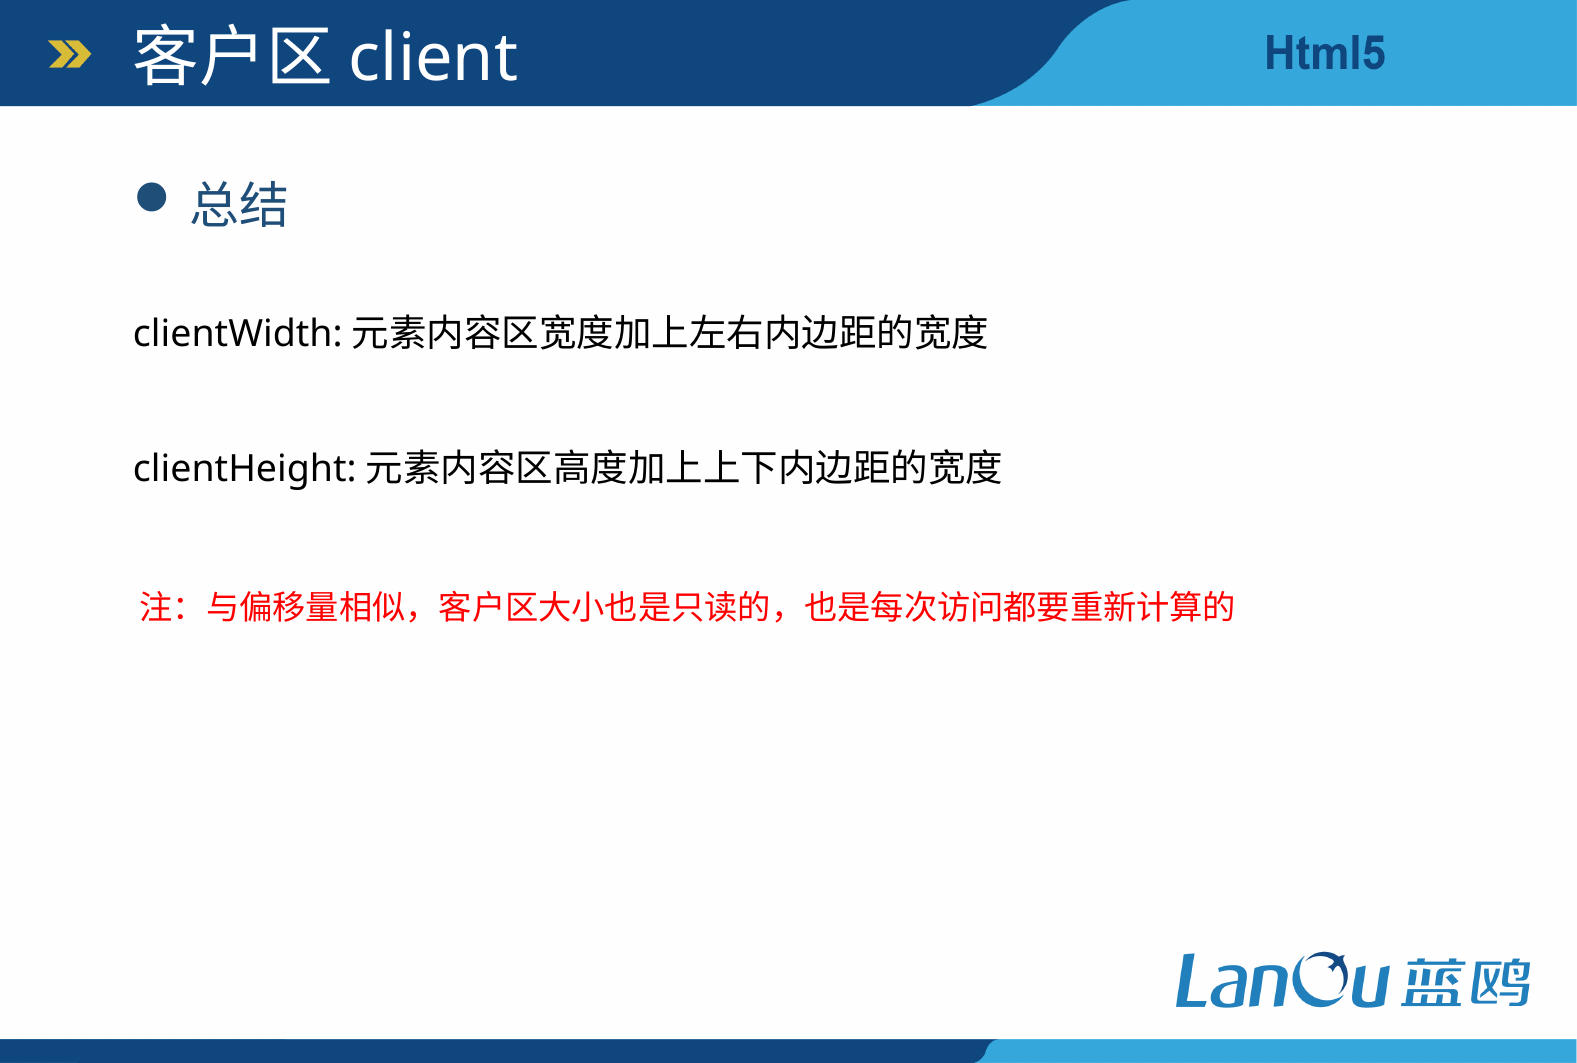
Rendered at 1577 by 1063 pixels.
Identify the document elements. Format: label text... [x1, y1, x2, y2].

text_box [118, 177, 228, 256]
text_box 客户区client [118, 5, 534, 101]
picture [0, 0, 1577, 1063]
text_box 注：与偏移量相似，客户区大小也是只读的，也是每次访问都要重新计算的 [125, 578, 1351, 634]
text_box clientWidth:元素内容区宽度加上左右内边距的宽度 clientHeight:元素内容区高度加上上下内边距的宽度 [118, 256, 1507, 497]
text_box 总结 [125, 166, 298, 242]
